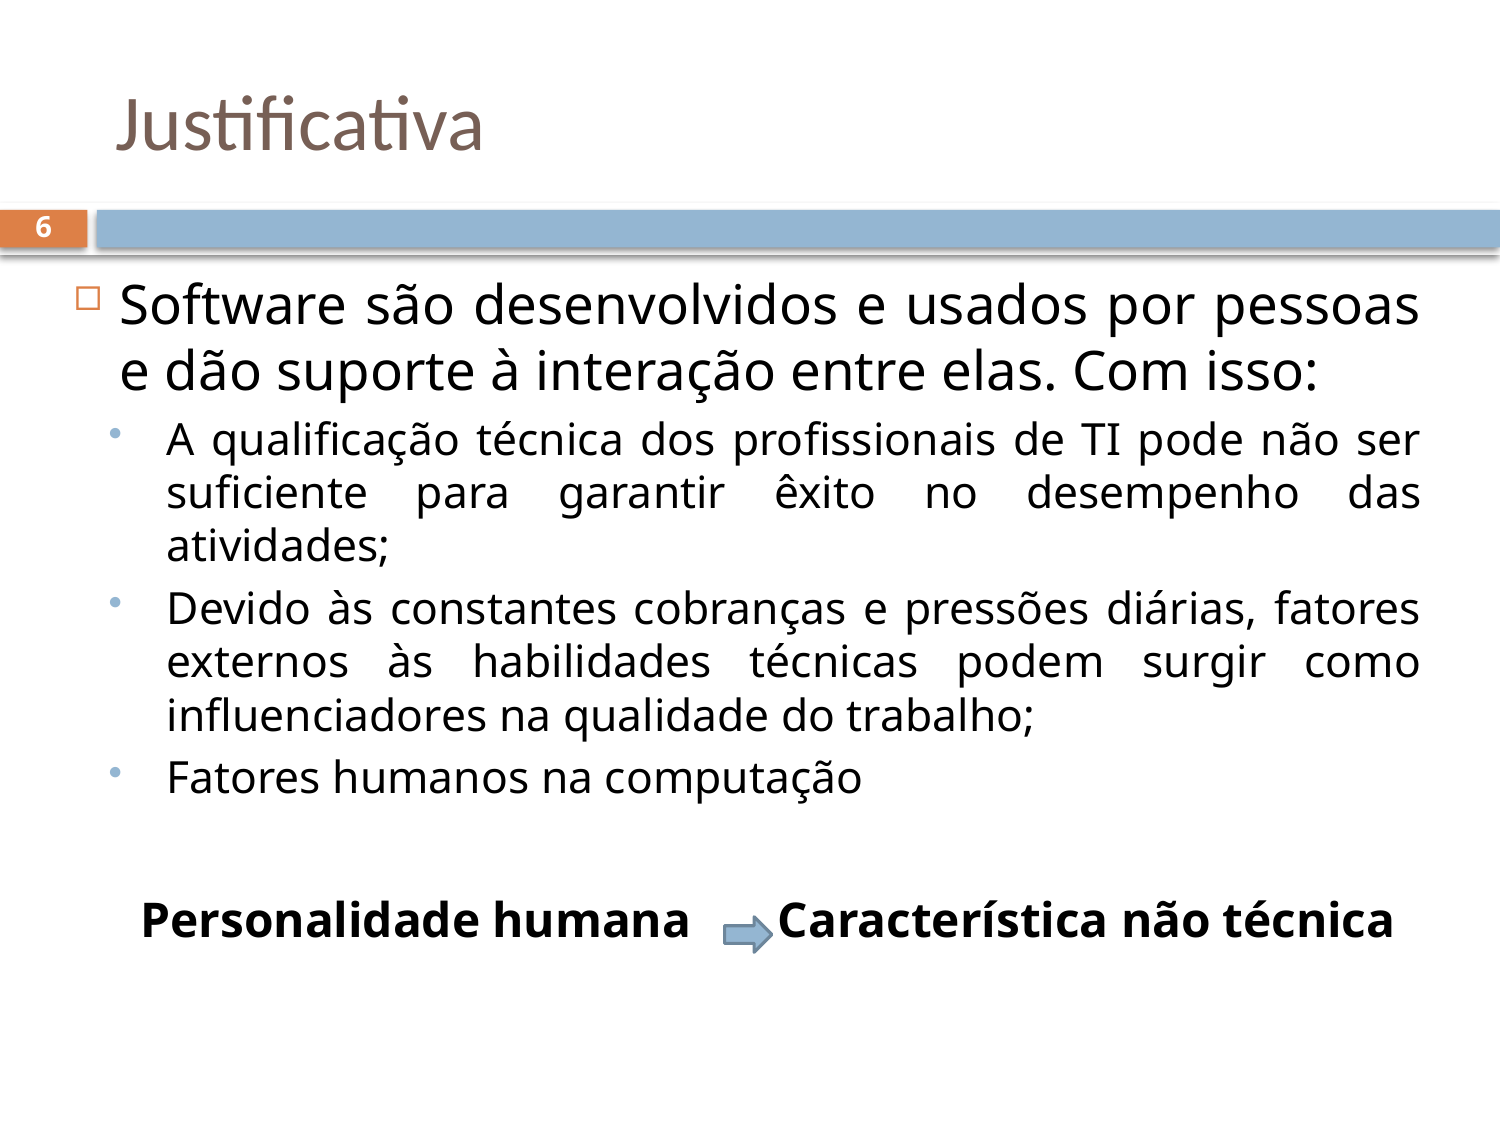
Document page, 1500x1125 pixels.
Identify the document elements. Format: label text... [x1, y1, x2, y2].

text_box [723, 915, 773, 954]
title Justificativa [100, 37, 1439, 201]
list Software são desenvolvidos e usados por pessoas e dão suporte à interação entre elas. Com isso: A qualificação técnica dos profissionais de TI pode não ser suficiente para garantir êxito no desempenho das atividades; Devido às constantes cobranças e pressões diárias, fatores externos às habilidades técnicas podem surgir como influenciadores na qualidade do trabalho; Fatores humanos na computação Personalidade humana Característica não técnica [58, 262, 1438, 1043]
slide_number 6 [0, 208, 88, 249]
